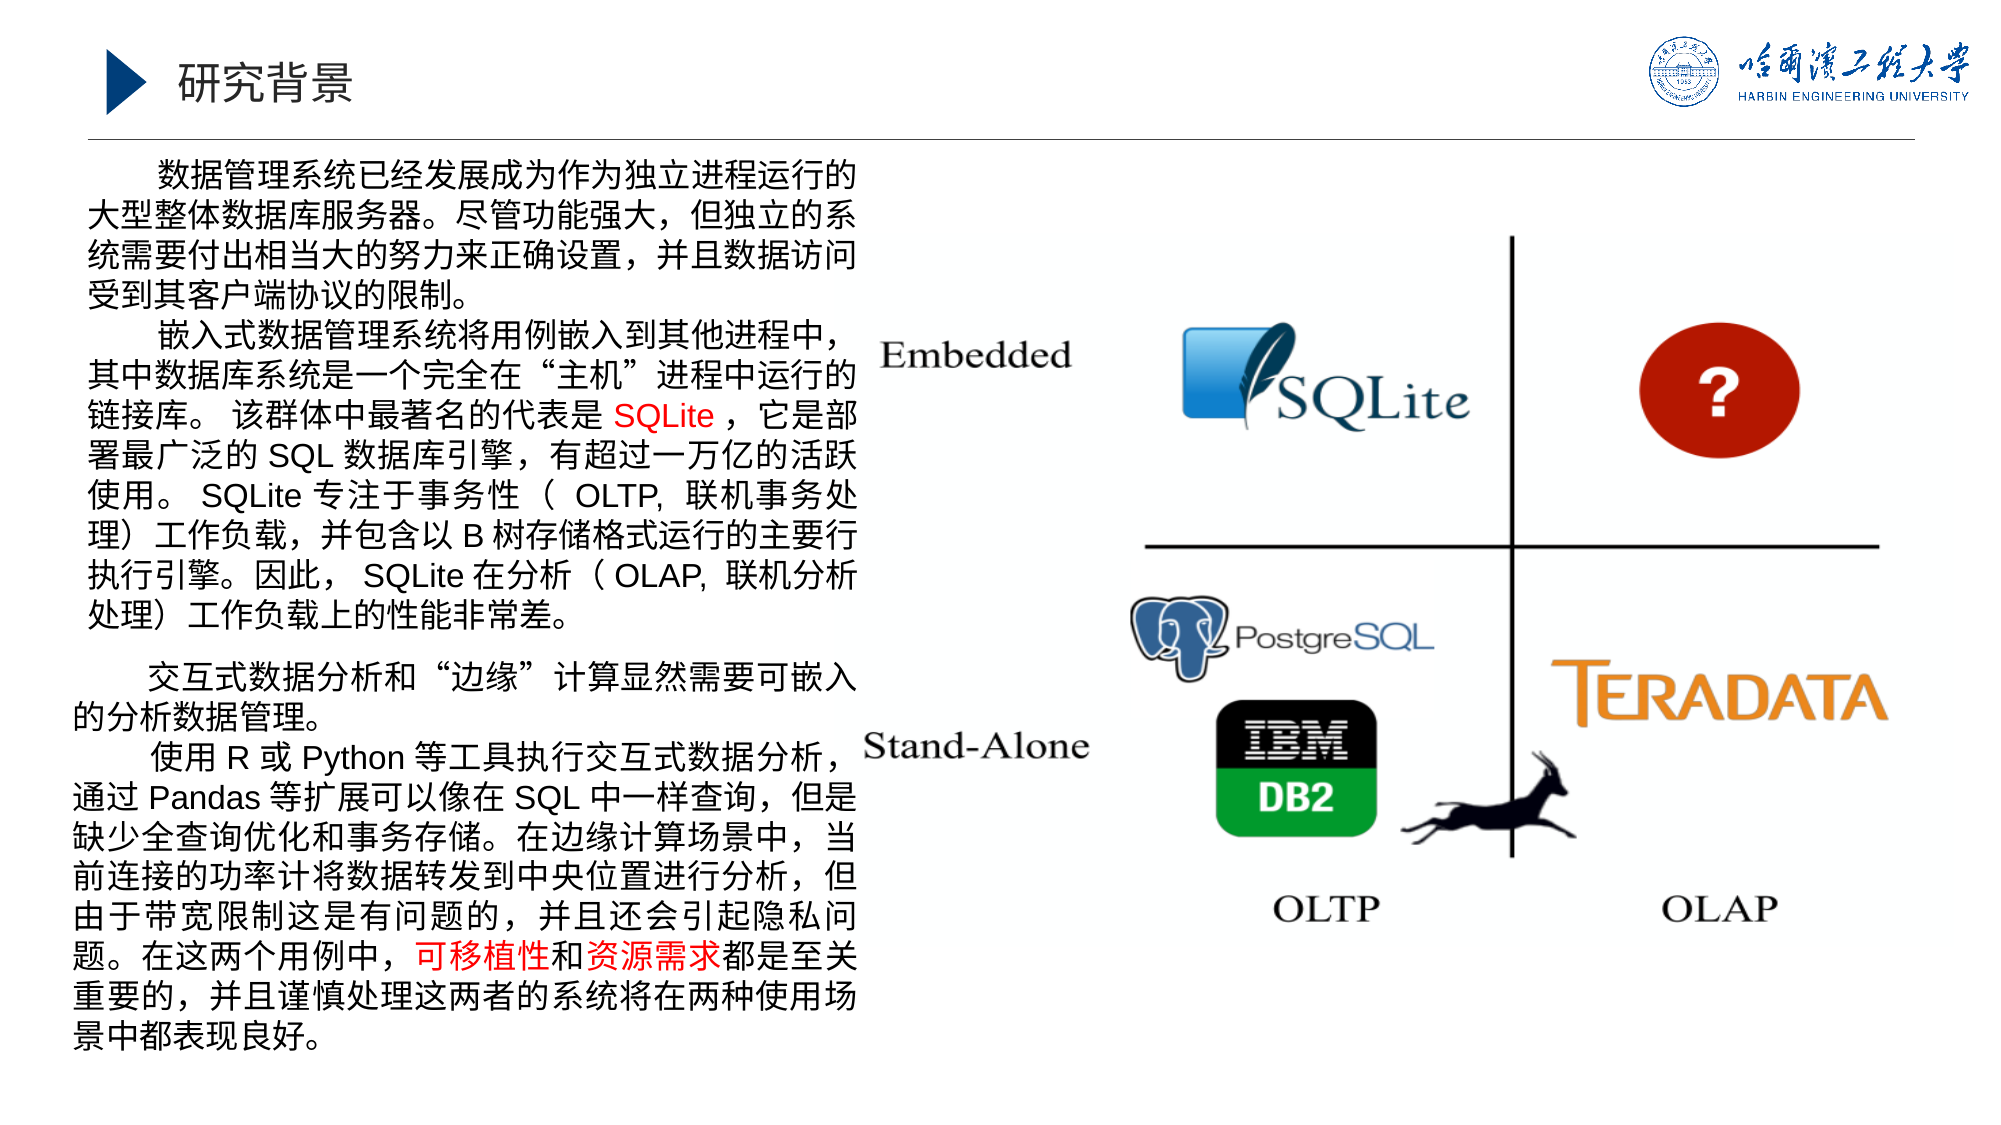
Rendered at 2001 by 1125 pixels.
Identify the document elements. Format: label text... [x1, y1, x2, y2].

text_box 交互式数据分析和“边缘”计算显然需要可嵌入的分析数据管理。 使用R或Python等工具执行交互式数据分析，通过Pandas等扩展可以像在SQL中一样查询，但是缺少全查询优化和事务存储。在边缘计算场景中，当前连接的功率计将数据转发到中央位置进行分析，但由于带宽限制这是有问题的，并且还会引起隐私问题。在这两个用例中，可移植性和资源需求都是至关重要的，并且谨慎处理这两者的系统将在两种使用场景中都表现良好。 [72, 656, 859, 1056]
picture [820, 223, 1954, 947]
picture [1633, 18, 1984, 124]
text_box [105, 46, 149, 118]
text_box 数据管理系统已经发展成为作为独立进程运行的大型整体数据库服务器。尽管功能强大，但独立的系统需要付出相当大的努力来正确设置，并且数据访问受到其客户端协议的限制。 嵌入式数据管理系统将用例嵌入到其他进程中，其中数据库系统是一个完全在“主机”进程中运行的链接库。 该群体中最著名的代表是SQLite，它是部署最广泛的SQL数据库引擎，有超过一万亿的活跃使用。SQLite专注于事务性（ OLTP, 联机事务处理）工作负载，并包含以B树存储格式运行的主要行执行引擎。因此，SQLite在分析（OLAP, 联机分析处理）工作负载上的性能非常差。 [87, 154, 859, 634]
text_box 研究背景 [162, 47, 1615, 117]
